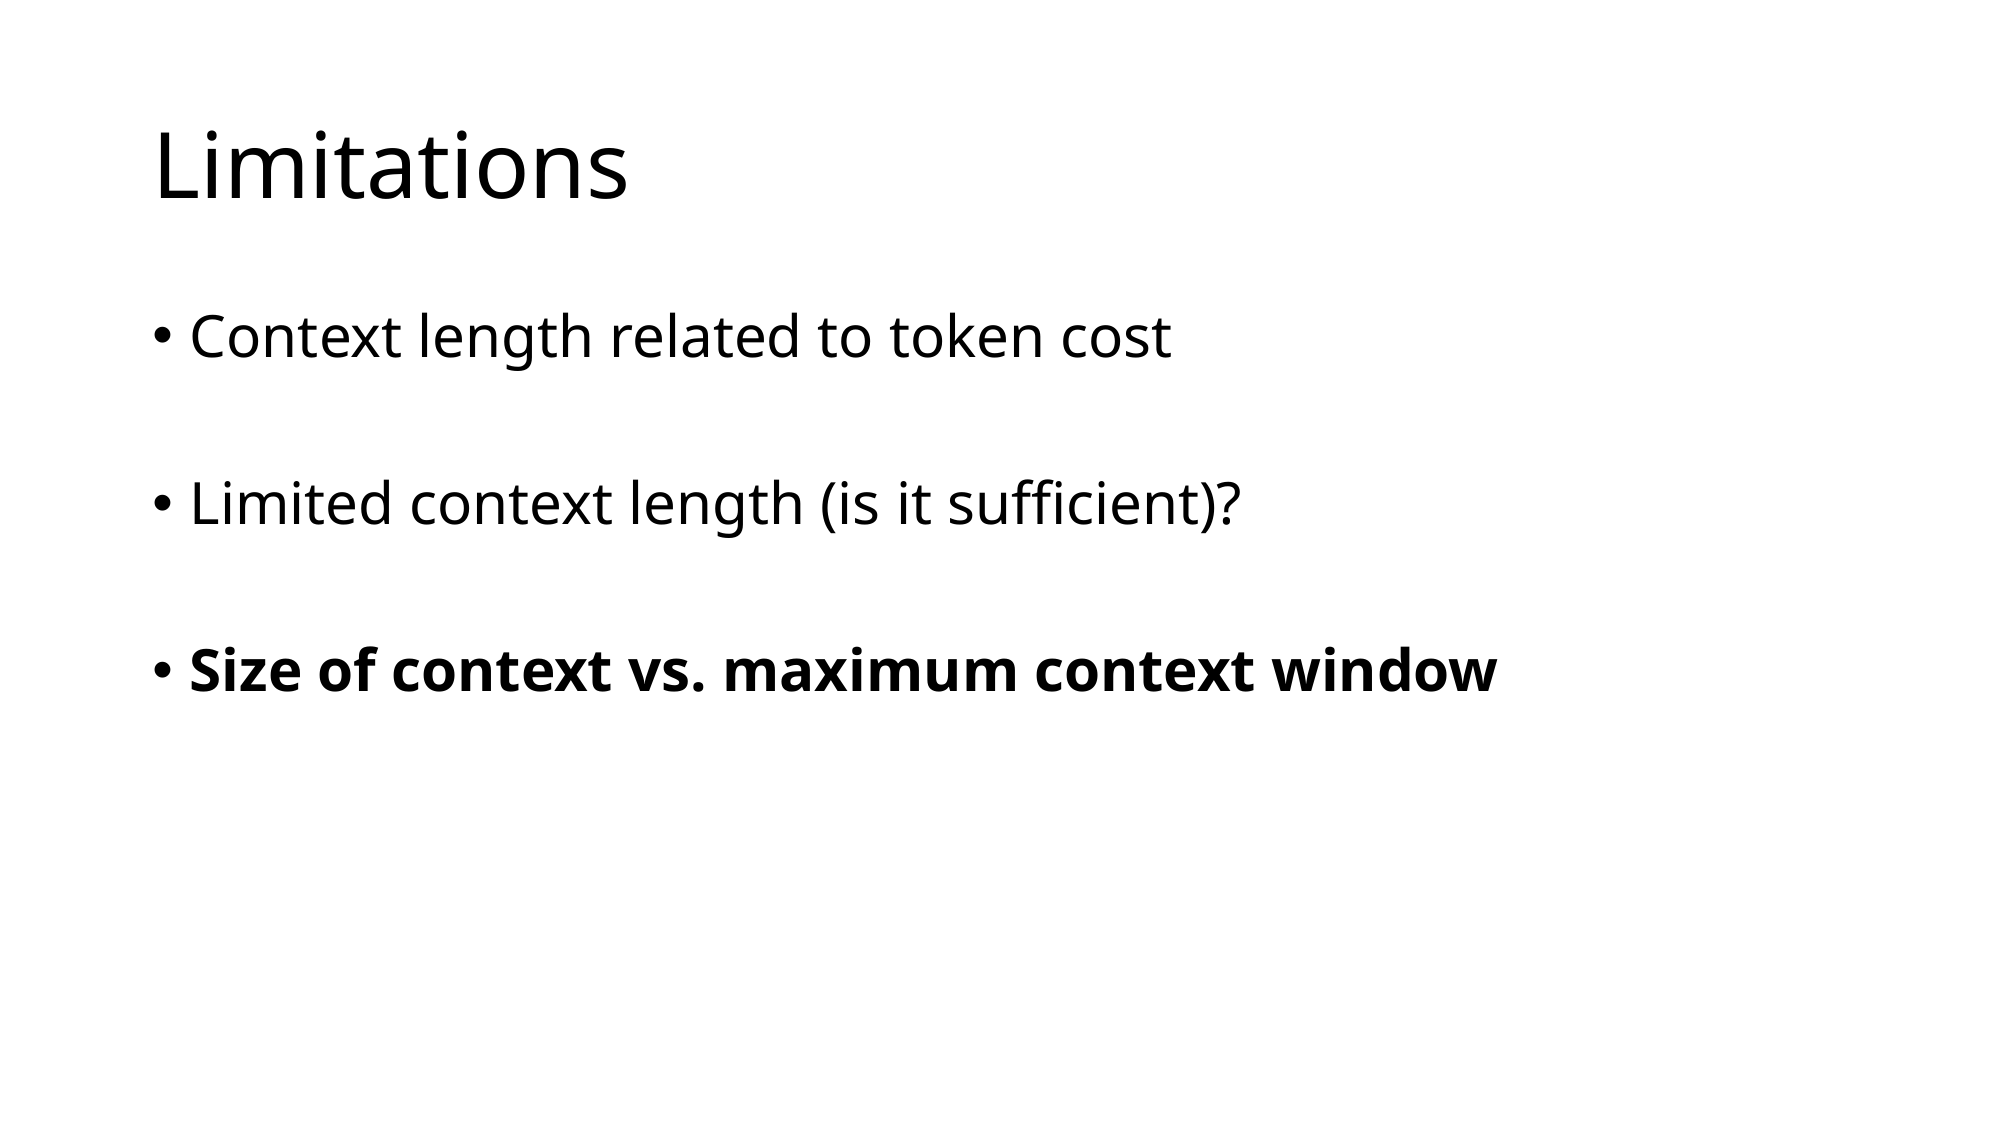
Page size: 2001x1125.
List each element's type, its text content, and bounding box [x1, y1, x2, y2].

title Limitations [137, 59, 1863, 278]
list Context length related to token cost Limited context length (is it sufficient)? Size of context vs. maximum context window [137, 299, 1863, 1014]
